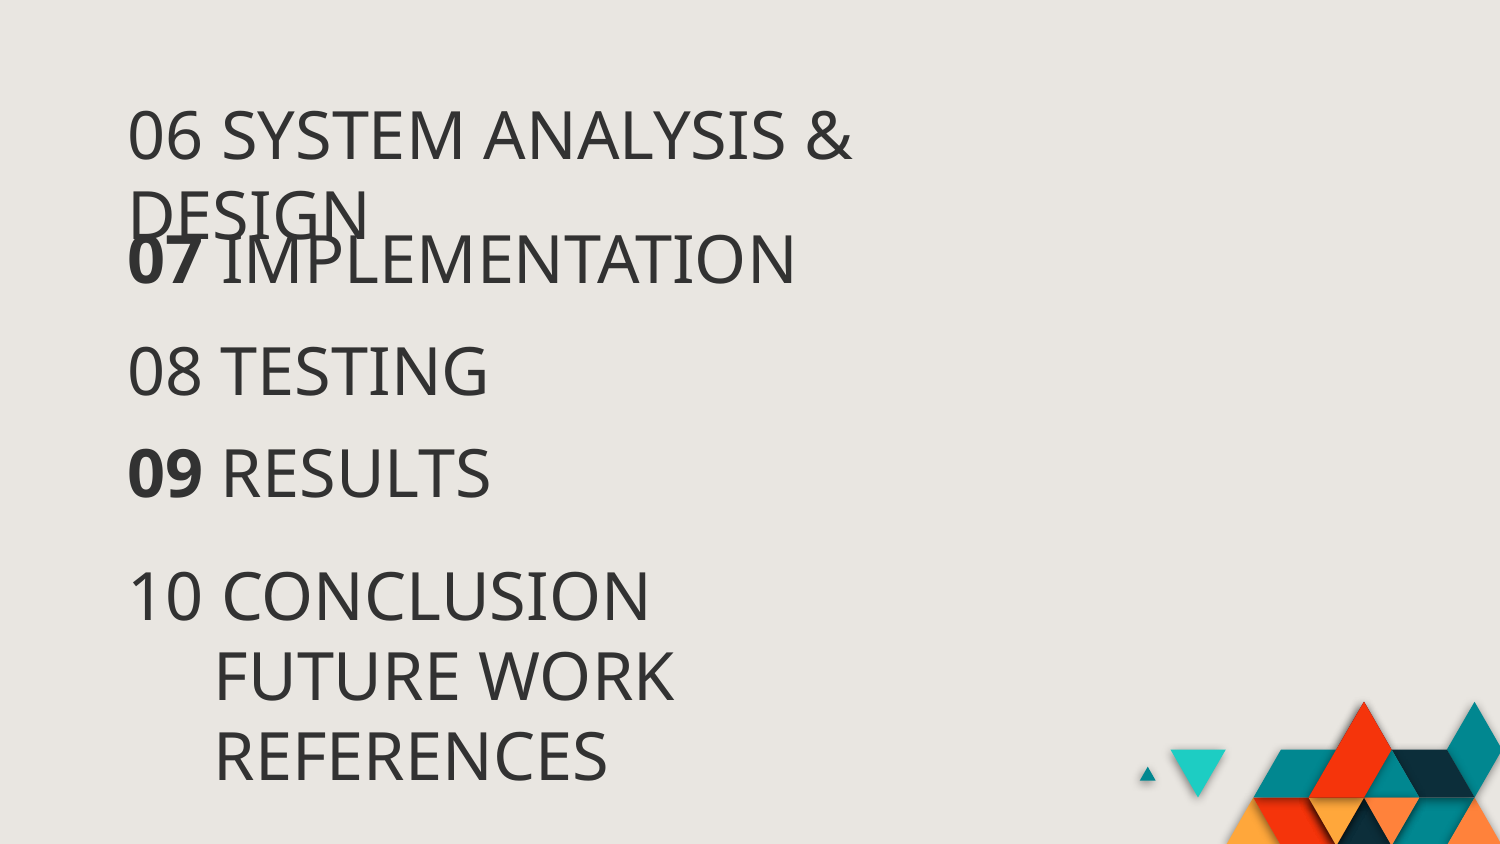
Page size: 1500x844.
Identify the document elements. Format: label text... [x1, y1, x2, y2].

text_box 10 CONCLUSION FUTURE WORK REFERENCES [112, 546, 1463, 802]
text_box 07 IMPLEMENTATION [112, 209, 900, 304]
text_box 09 RESULTS [112, 423, 588, 553]
text_box 06 SYSTEM ANALYSIS & DESIGN [112, 85, 888, 209]
text_box 08 TESTING [112, 321, 725, 452]
